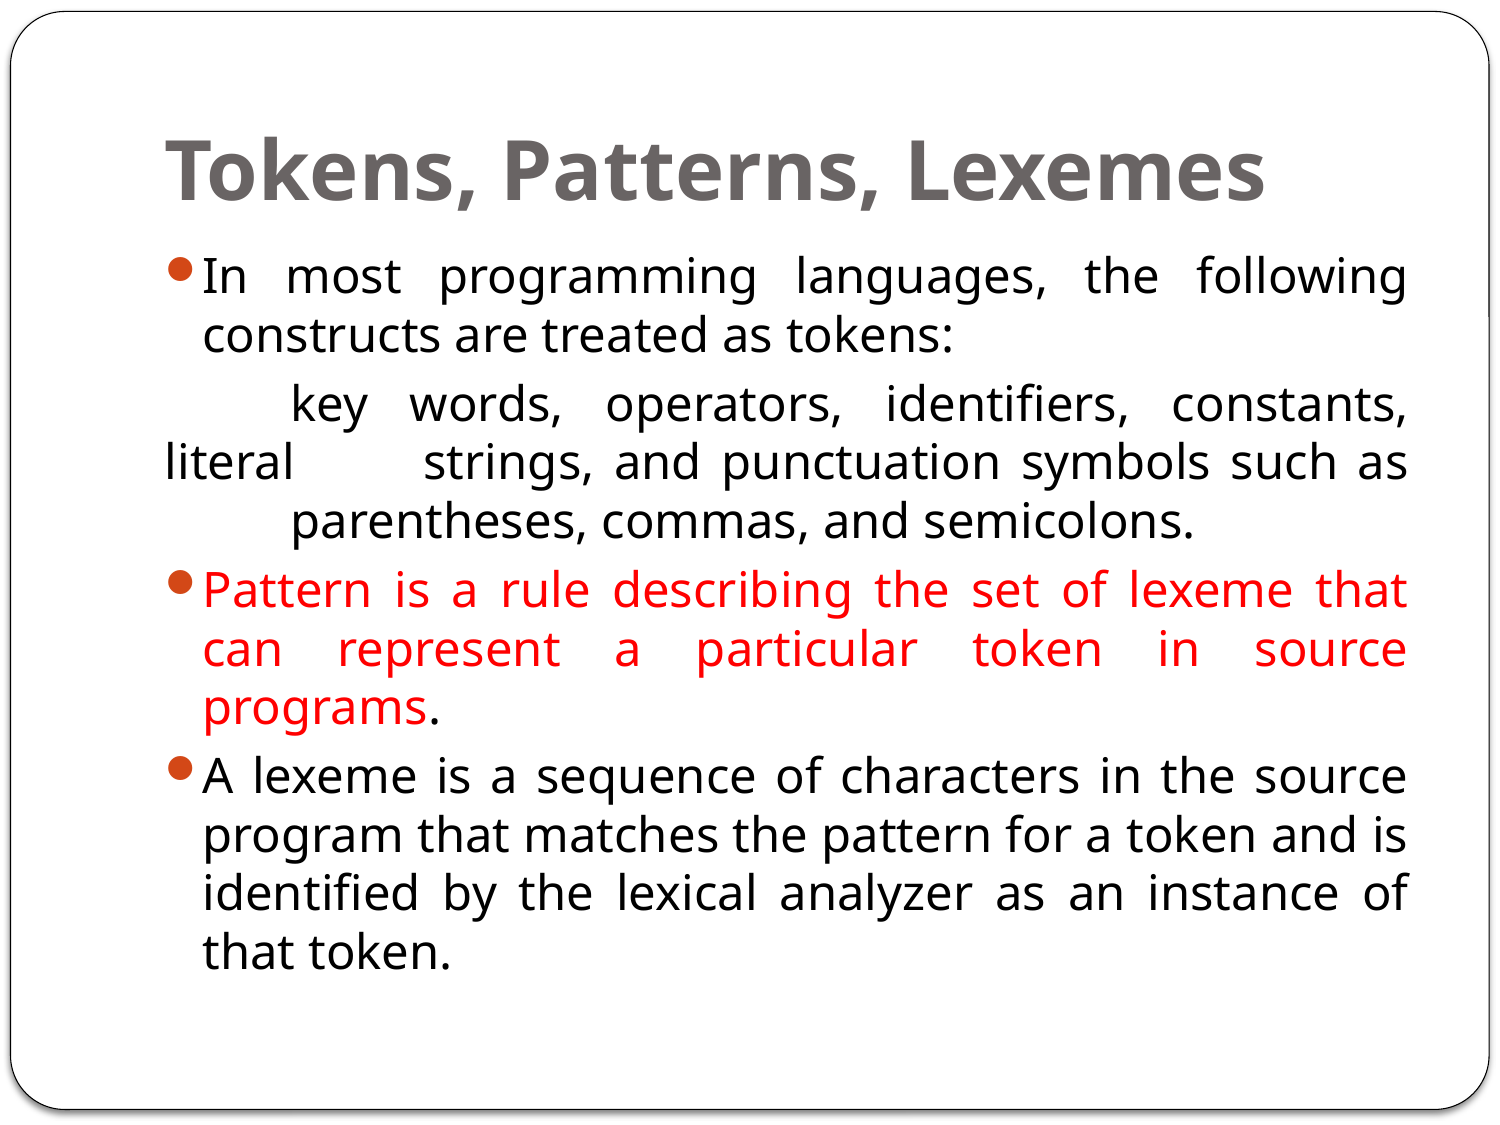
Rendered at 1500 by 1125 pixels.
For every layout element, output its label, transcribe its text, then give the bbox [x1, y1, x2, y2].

title Tokens, Patterns, Lexemes [150, 45, 1425, 233]
list In most programming languages, the following constructs are treated as tokens: key words, operators, identifiers, constants, literal strings, and punctuation symbols such as parentheses, commas, and semicolons. Pattern is a rule describing the set of lexeme that can represent a particular token in source programs. A lexeme is a sequence of characters in the source program that matches the pattern for a token and is identified by the lexical analyzer as an instance of that token. [150, 237, 1425, 988]
